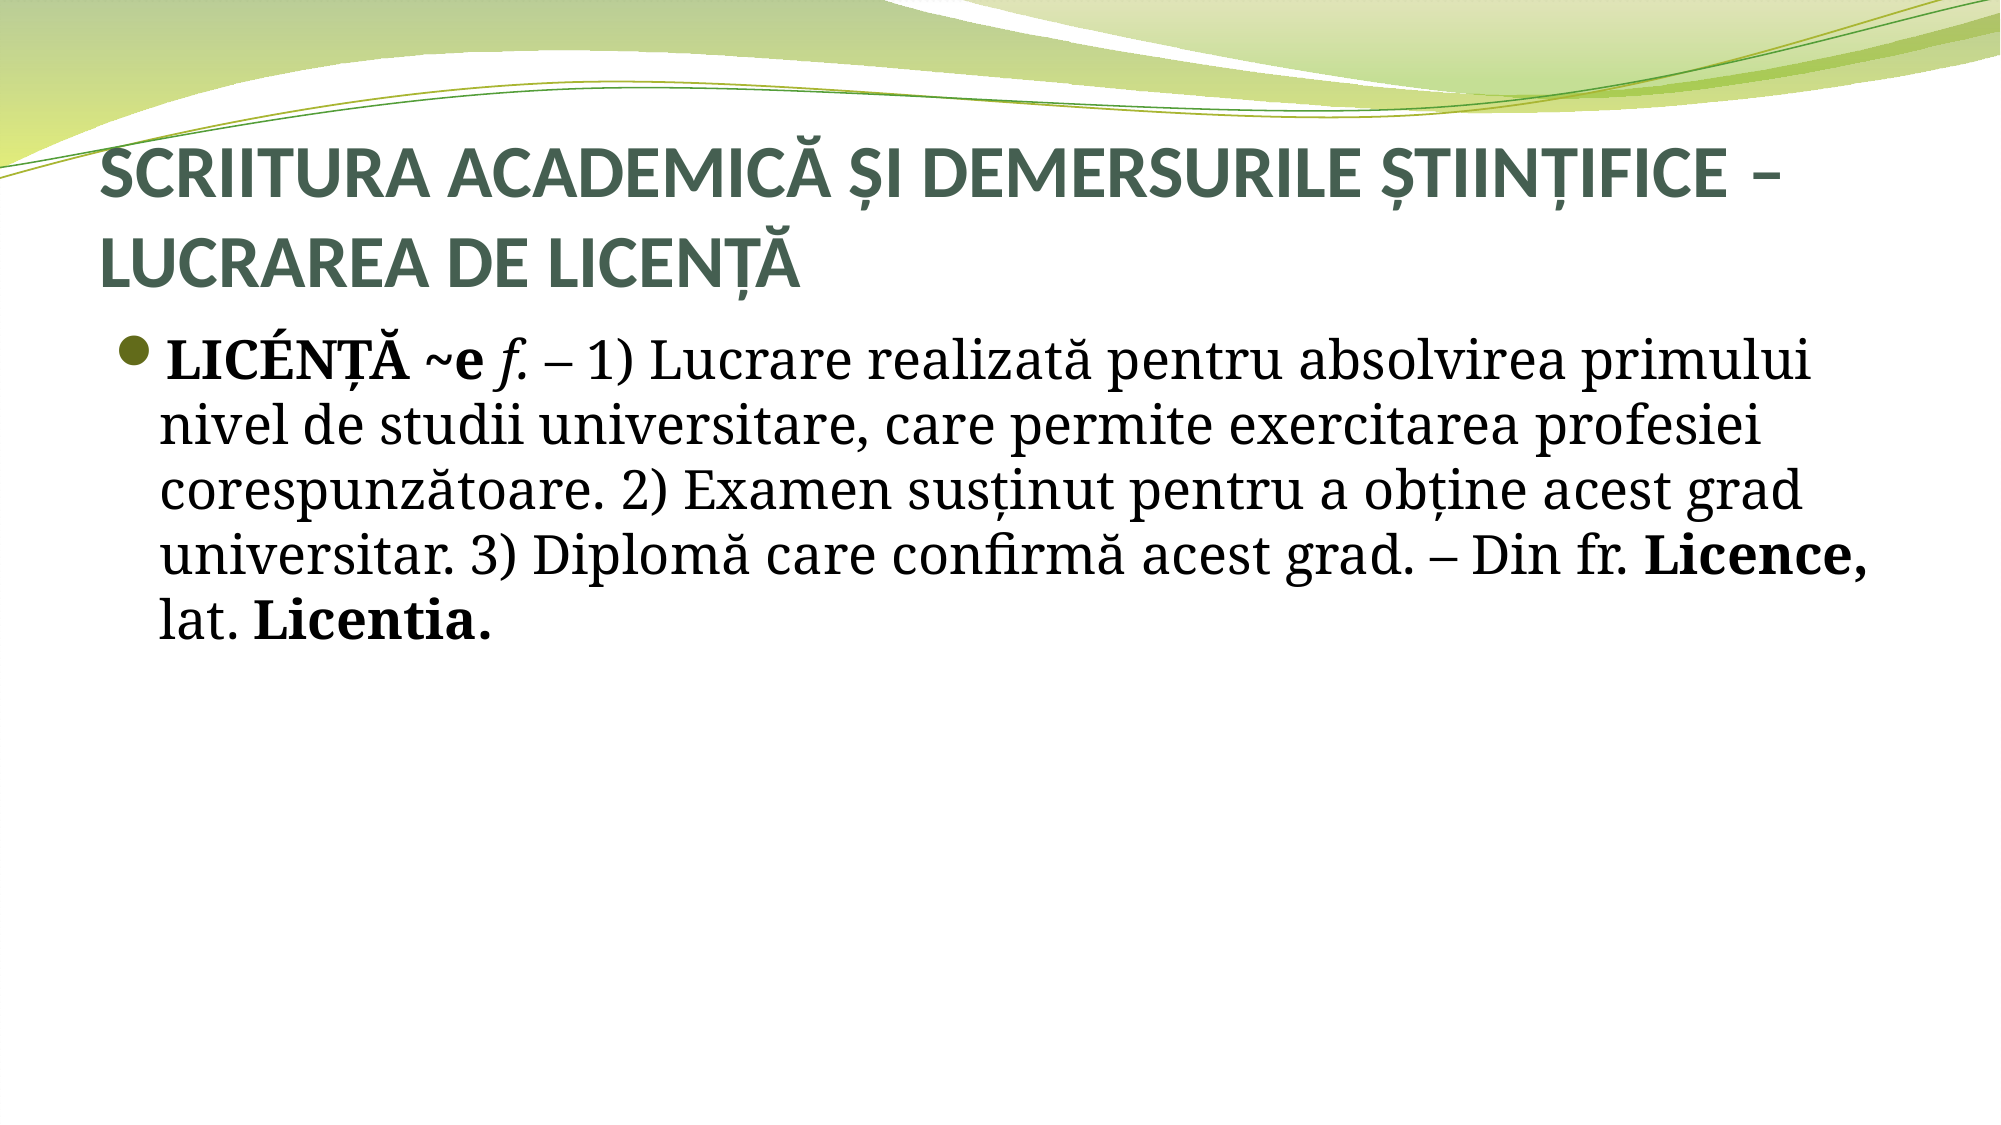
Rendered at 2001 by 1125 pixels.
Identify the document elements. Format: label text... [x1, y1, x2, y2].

list LICÉNȚĂ ~e f. – 1) Lucrare realizată pentru absolvirea primului nivel de studii universitare, care permite exercitarea profesiei corespunzătoare. 2) Examen susținut pentru a obține acest grad universitar. 3) Diplomă care confirmă acest grad. – Din fr. Licence, lat. Licentia. [99, 317, 1900, 1038]
title SCRIITURA ACADEMICĂ ȘI DEMERSURILE ȘTIINȚIFICE – LUCRAREA DE LICENȚĂ [99, 115, 1900, 303]
